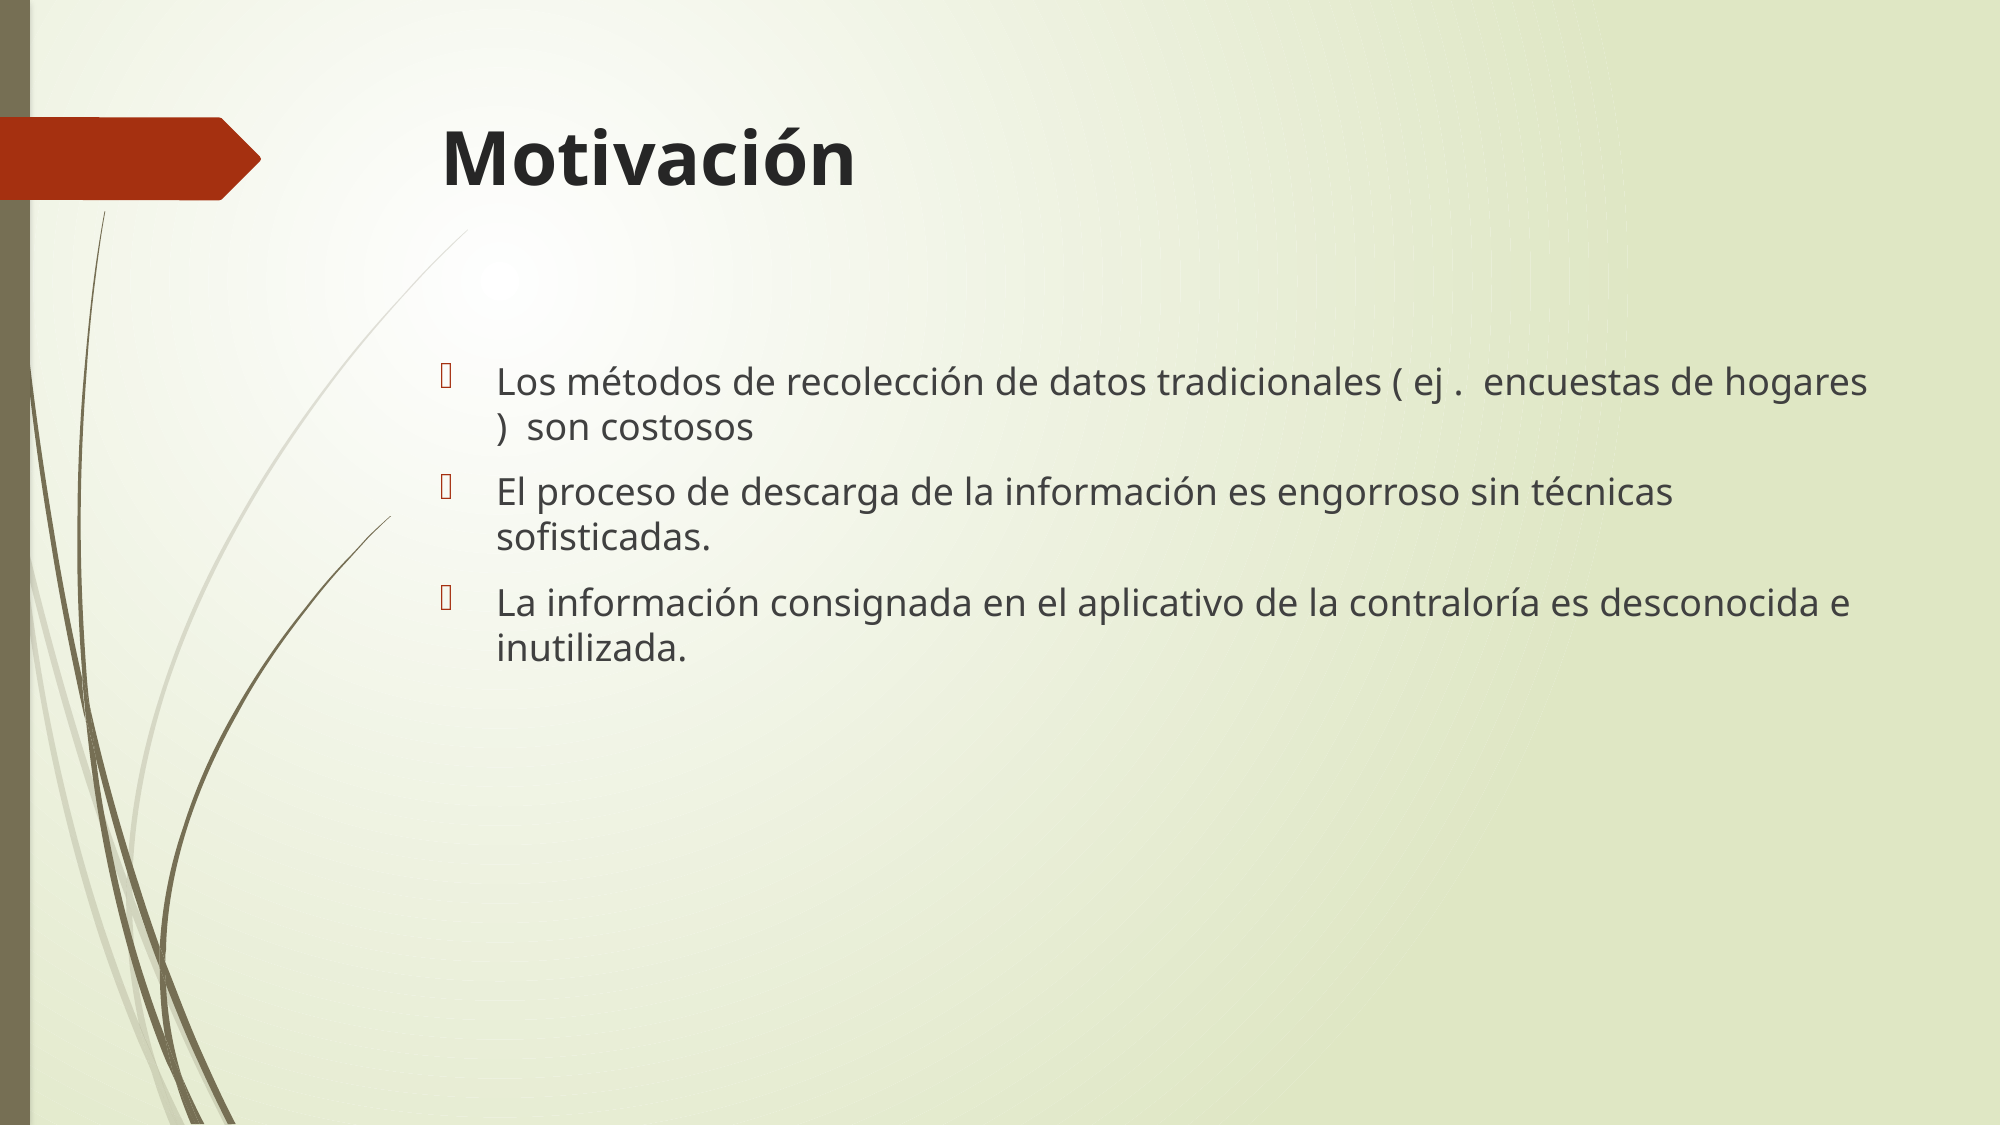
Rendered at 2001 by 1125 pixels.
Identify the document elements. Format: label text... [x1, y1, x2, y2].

list Los métodos de recolección de datos tradicionales ( ej . encuestas de hogares ) son costosos El proceso de descarga de la información es engorroso sin técnicas sofisticadas. La información consignada en el aplicativo de la contraloría es desconocida e inutilizada. [424, 350, 1888, 970]
title Motivación [425, 102, 1888, 313]
